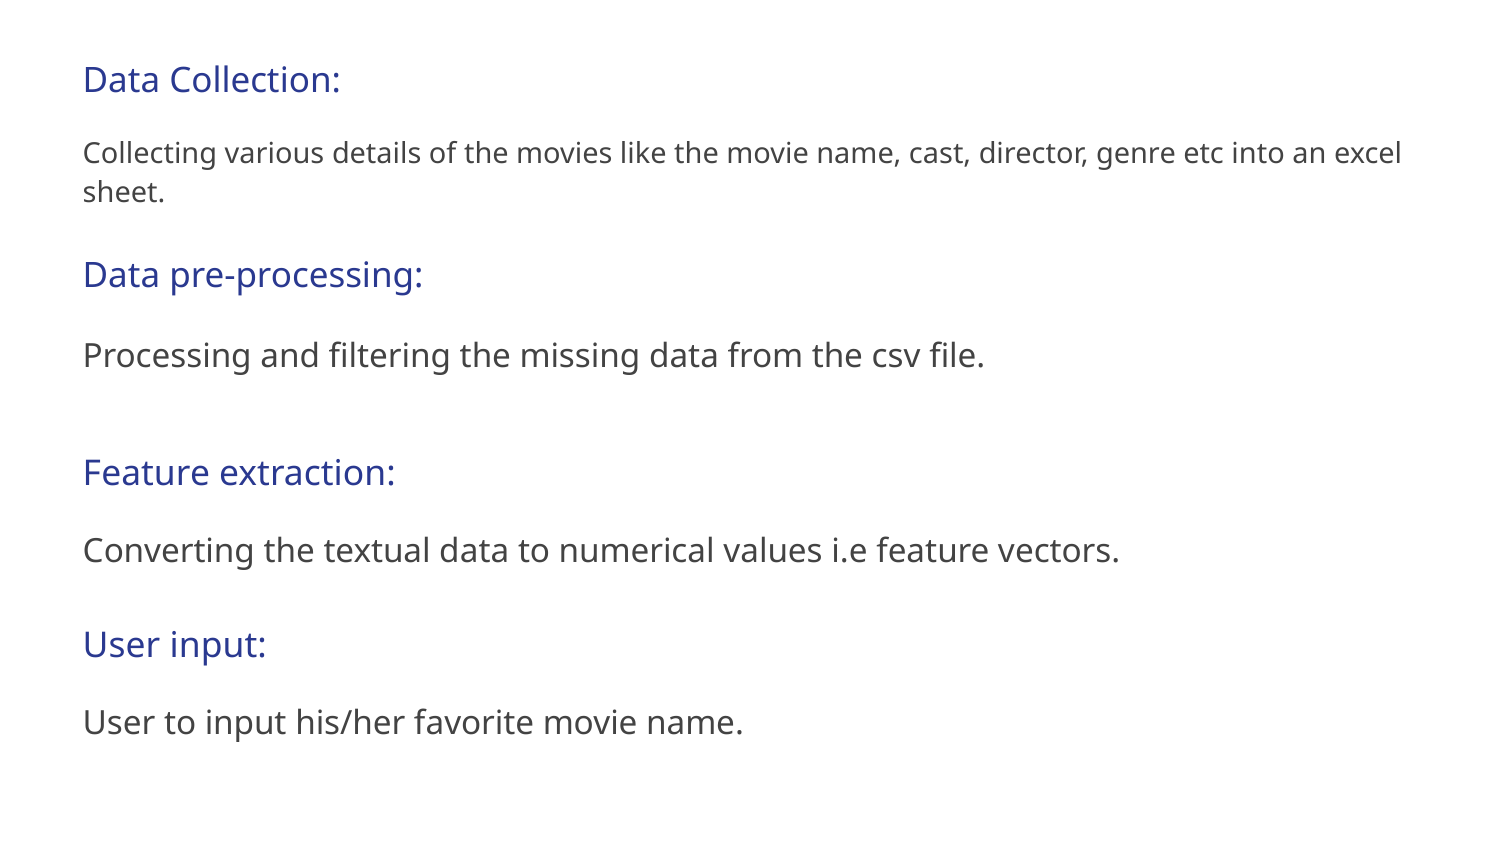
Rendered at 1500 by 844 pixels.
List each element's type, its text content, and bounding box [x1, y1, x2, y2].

list Collecting various details of the movies like the movie name, cast, director, genre etc into an excel sheet. [67, 114, 1462, 287]
title Data pre-processing: [67, 236, 527, 310]
title Feature extraction: [67, 435, 546, 507]
list Processing and filtering the missing data from the csv file. [67, 313, 1474, 486]
title Data Collection: [67, 41, 463, 114]
title User input: [67, 607, 546, 679]
list User to input his/her favorite movie name. [67, 679, 1462, 830]
list Converting the textual data to numerical values i.e feature vectors. [67, 507, 1462, 679]
